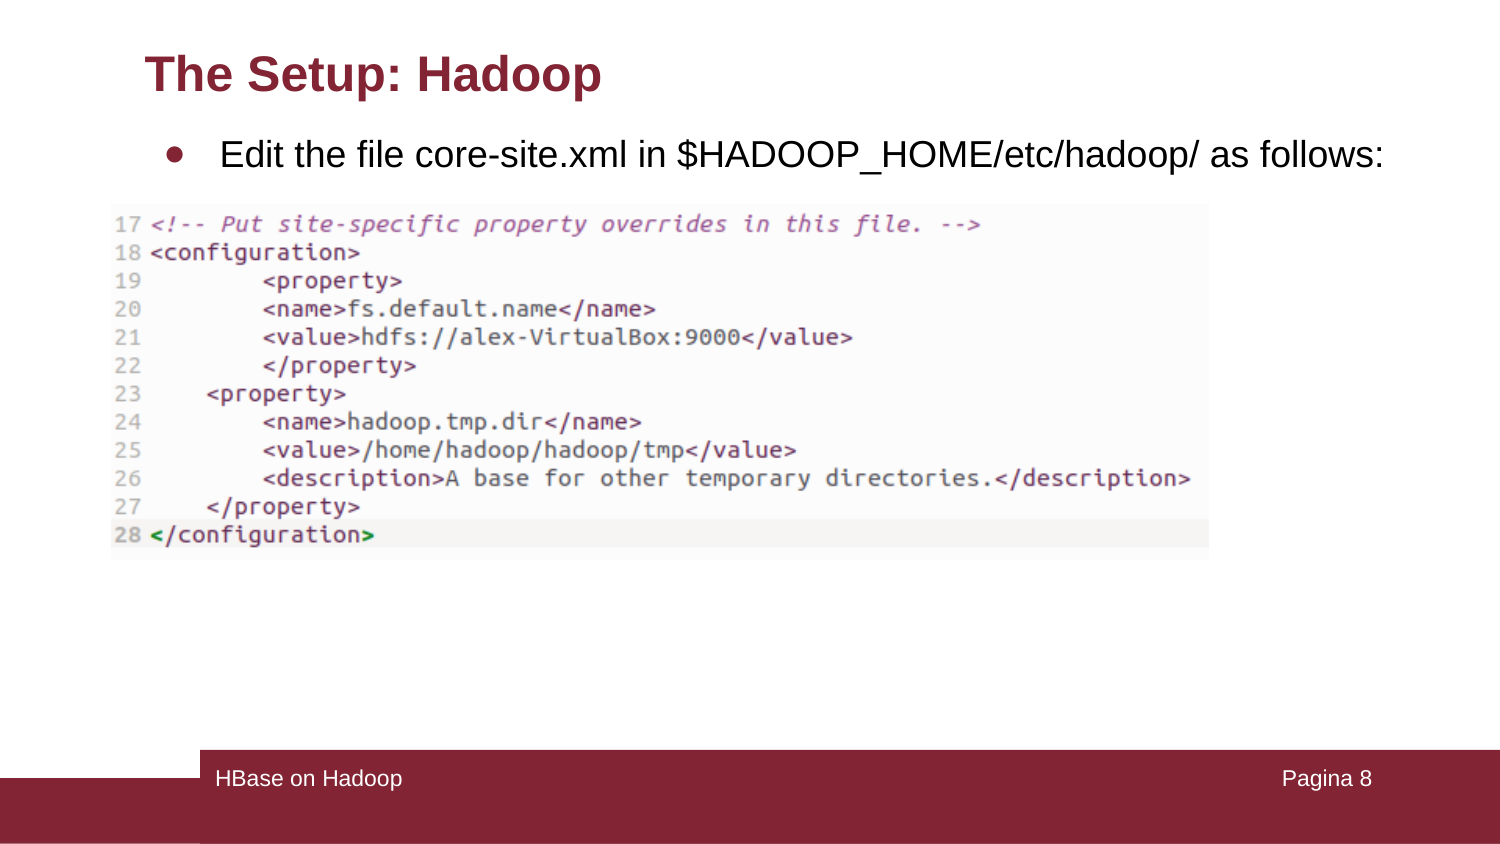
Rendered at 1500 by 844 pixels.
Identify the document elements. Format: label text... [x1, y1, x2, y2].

picture [111, 204, 1209, 560]
title The Setup: Hadoop [129, 33, 1347, 96]
text_box HBase on Hadoop [200, 756, 675, 813]
list Edit the file core-site.xml in $HADOOP_HOME/etc/hadoop/ as follows: [129, 122, 1418, 205]
text_box Pagina ‹#› [1074, 756, 1388, 813]
